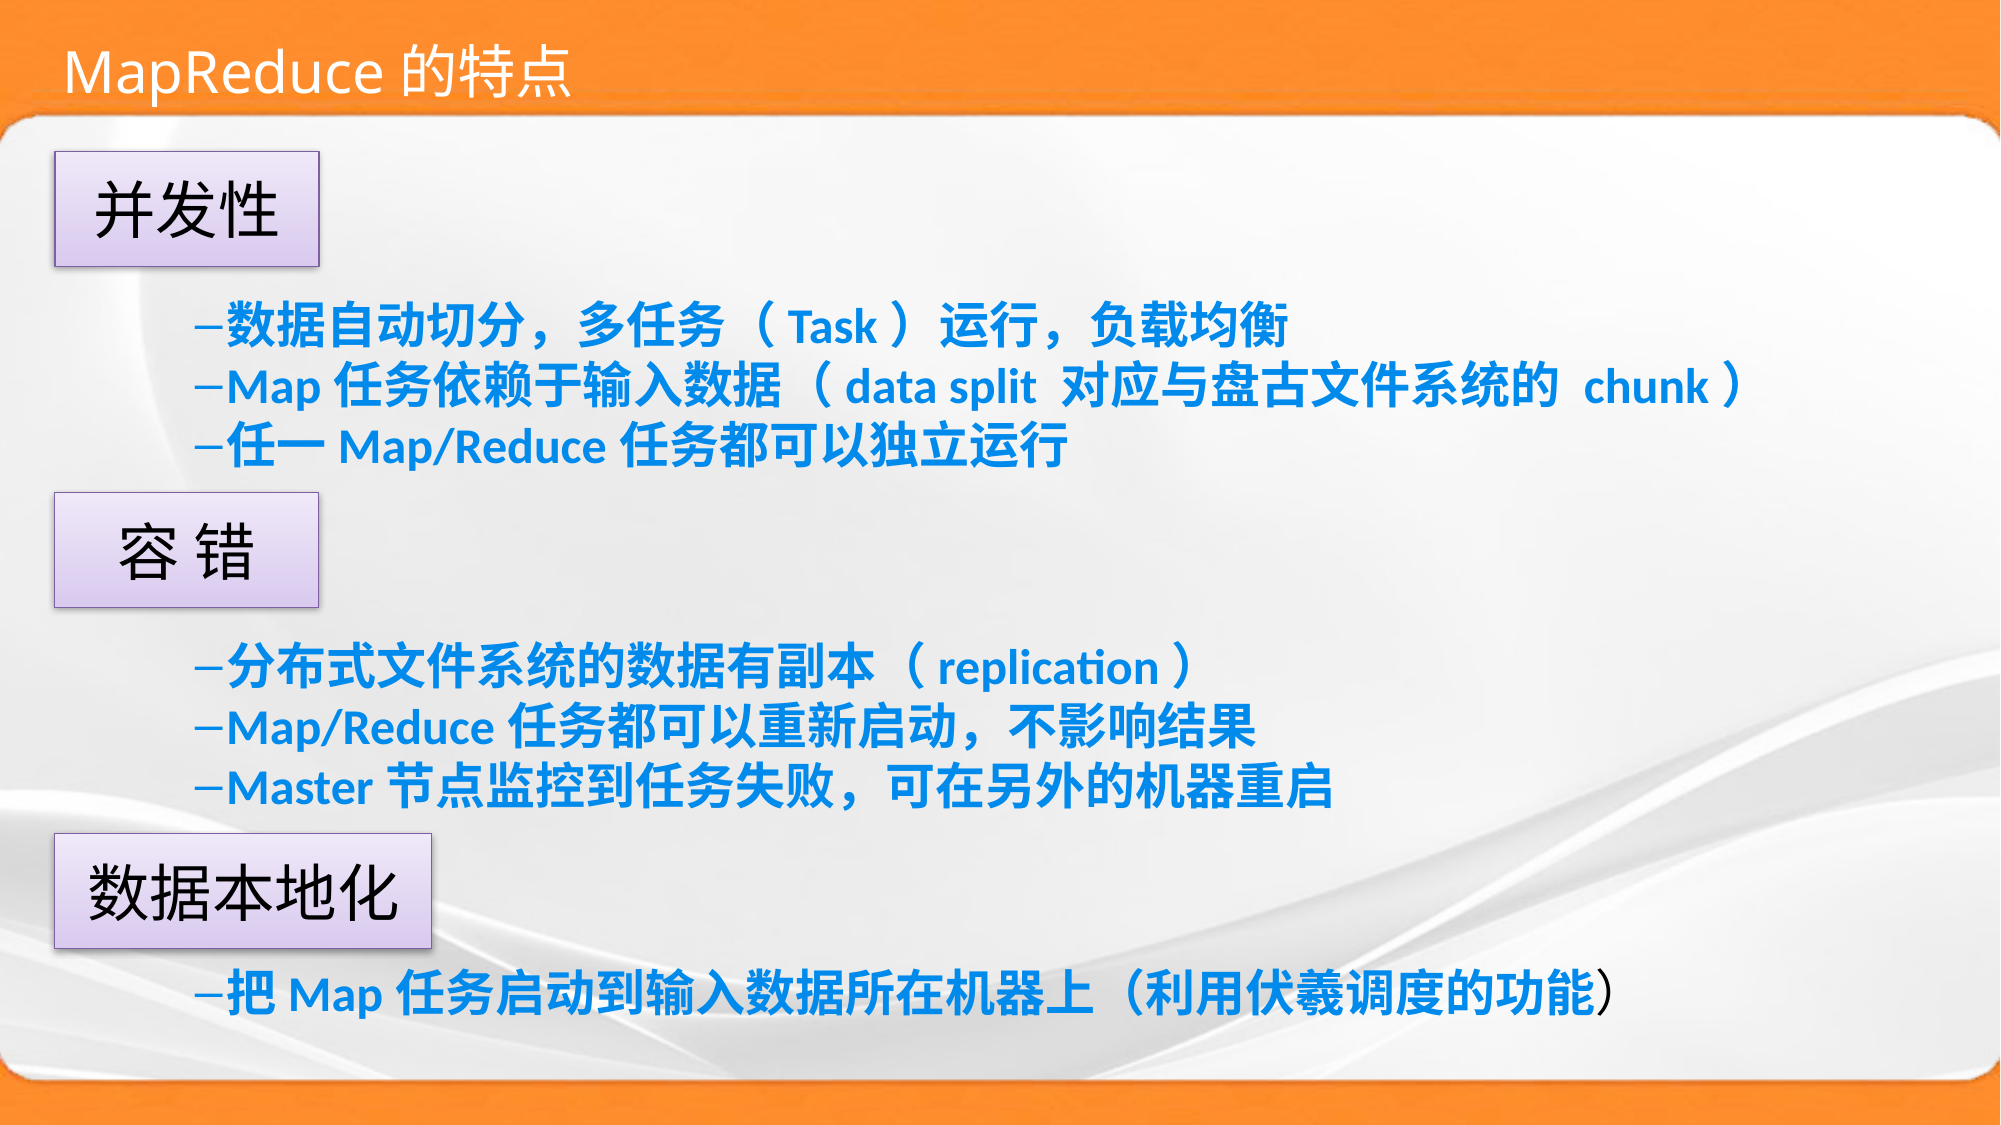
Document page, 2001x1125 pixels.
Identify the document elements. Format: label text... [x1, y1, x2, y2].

text_box 分布式文件系统的数据有副本（replication） Map/Reduce任务都可以重新启动，不影响结果 Master节点监控到任务失败，可在另外的机器重启 [112, 566, 1393, 885]
picture [0, 0, 2001, 1125]
text_box 把Map任务启动到输入数据所在机器上（利用伏羲调度的功能） [112, 953, 1707, 1056]
text_box 数据自动切分，多任务（Task）运行，负载均衡 Map任务依赖于输入数据（data split 对应与盘古文件系统的 chunk） 任一Map/Reduce任务都可以独立运行 [112, 225, 1845, 544]
text_box 容 错 [54, 492, 319, 608]
title MapReduce的特点 [54, 0, 1788, 141]
text_box 数据本地化 [54, 833, 432, 949]
list 并发性 [54, 150, 320, 267]
